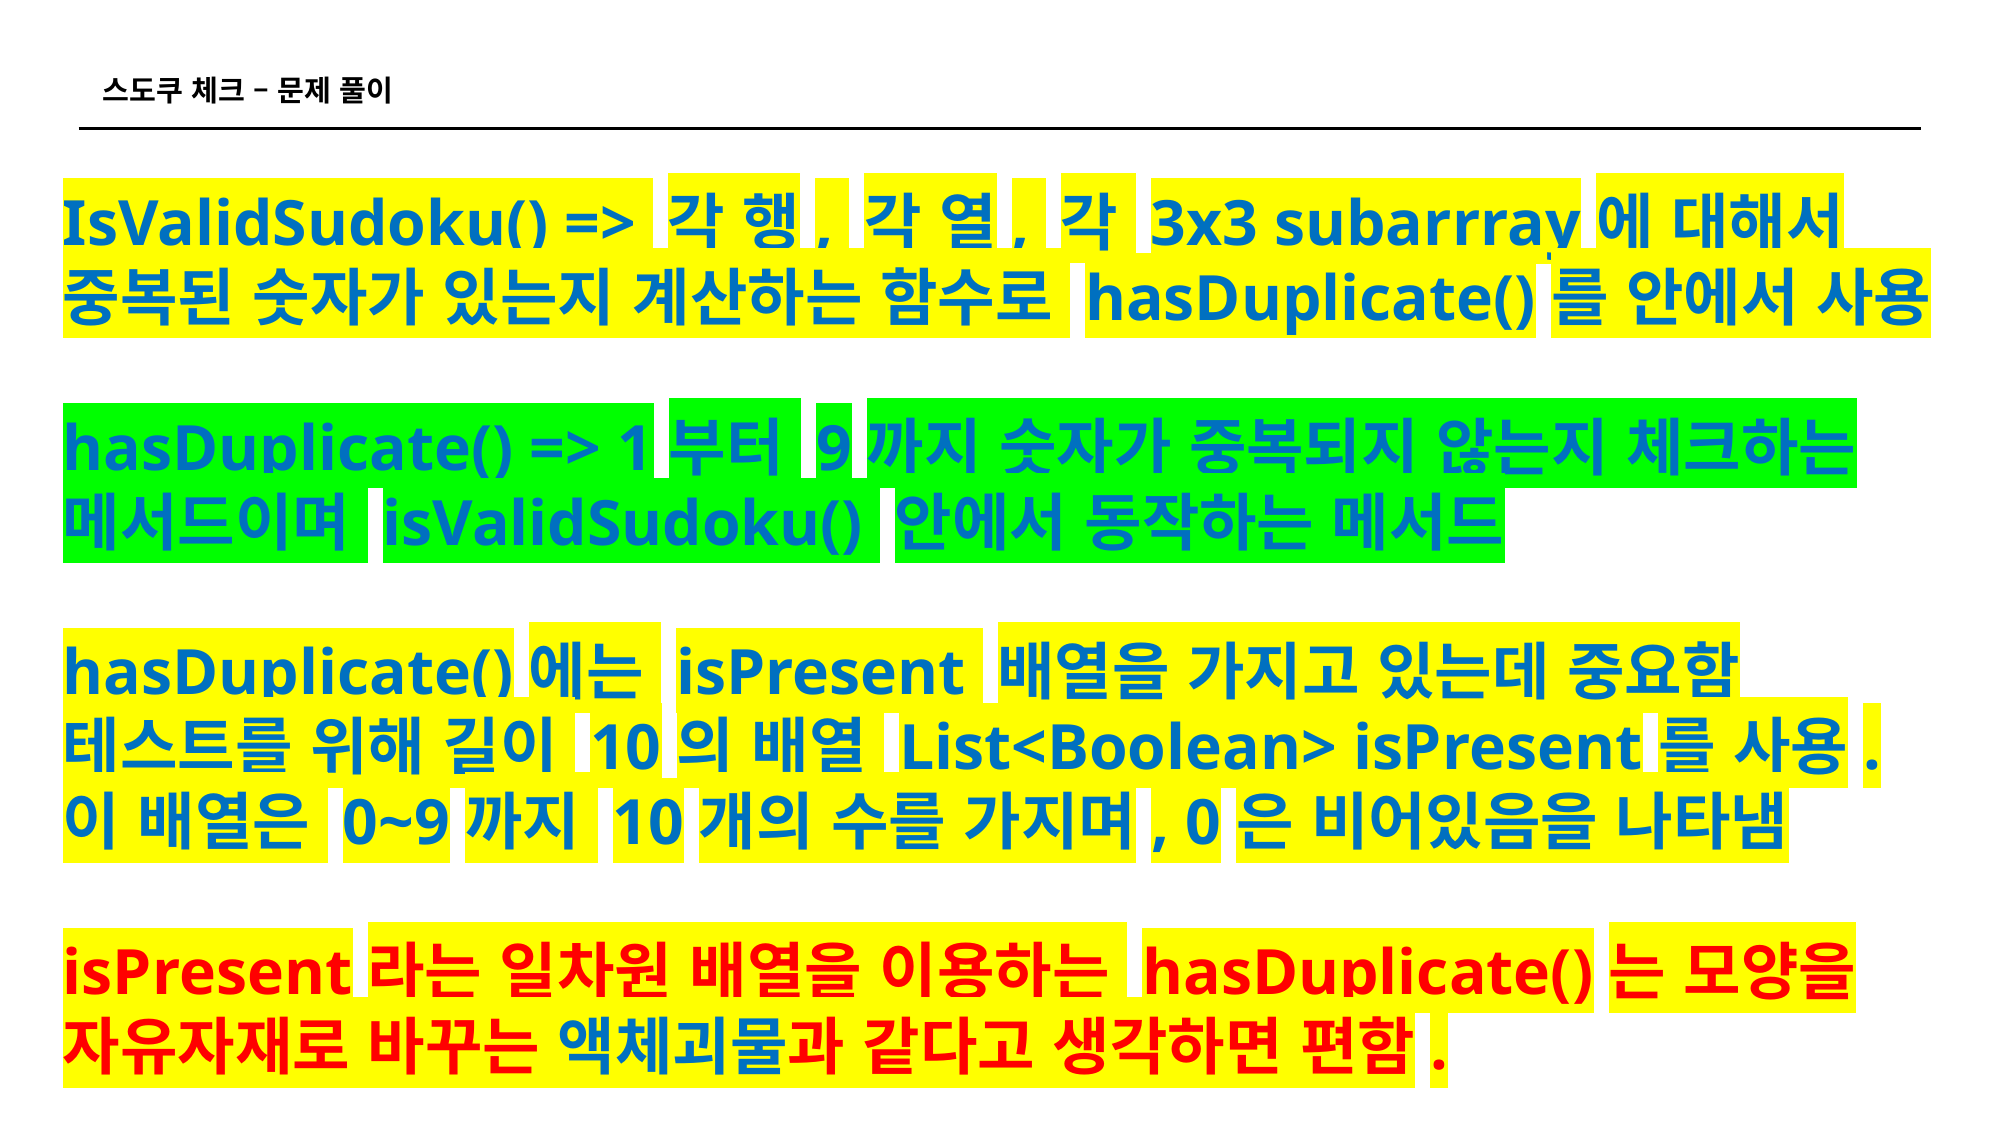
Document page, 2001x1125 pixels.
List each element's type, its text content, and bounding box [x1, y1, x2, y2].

text_box 스도쿠 체크 – 문제 풀이 [87, 64, 807, 115]
text_box IsValidSudoku() => 각 행, 각 열, 각 3x3 subarrray에 대해서 중복된 숫자가 있는지 계산하는 함수로 hasDuplicate()를 안에서 사용 hasDuplicate() => 1부터 9까지 숫자가 중복되지 않는지 체크하는 메서드이며 isValidSudoku() 안에서 동작하는 메서드 hasDuplicate()에는 isPresent 배열을 가지고 있는데 중요함 테스트를 위해 길이 10의 배열 List<Boolean> isPresent를 사용. 이 배열은 0~9까지 10개의 수를 가지며, 0은 비어있음을 나타냄 isPresent라는 일차원 배열을 이용하는 hasDuplicate()는 모양을 자유자재로 바꾸는 액체괴물과 같다고 생각하면 편함. [48, 175, 2000, 1090]
